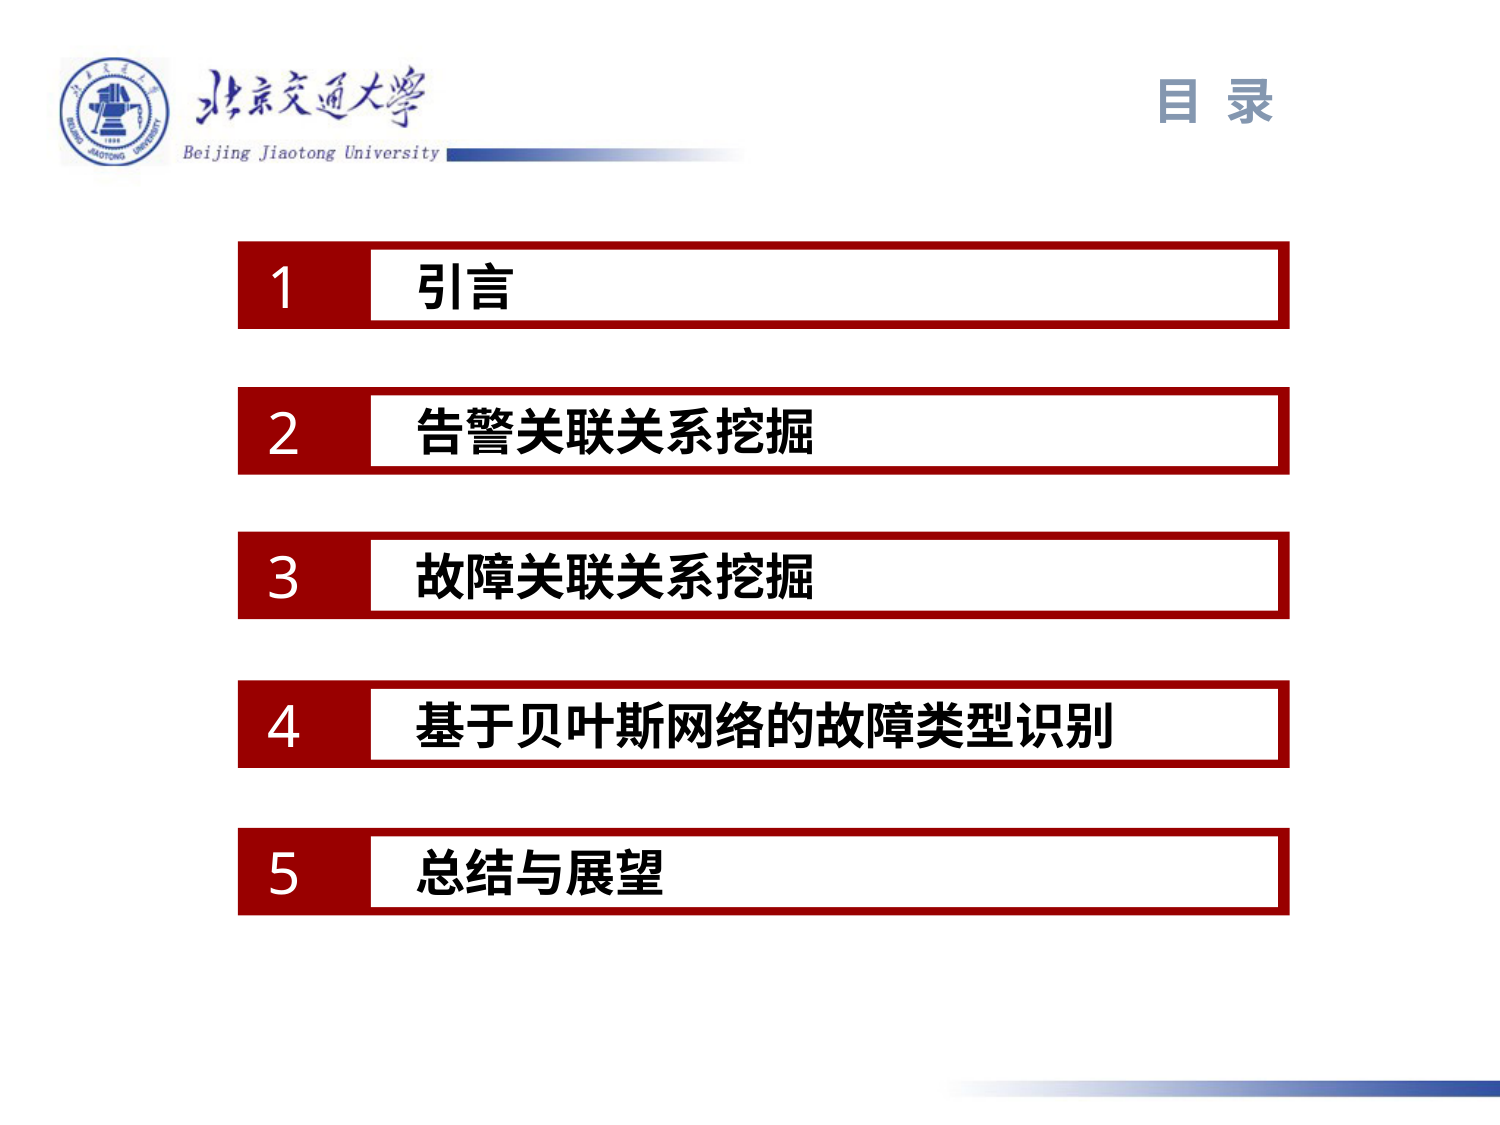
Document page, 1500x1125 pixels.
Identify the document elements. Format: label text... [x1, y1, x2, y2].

text_box 1 [237, 241, 1290, 329]
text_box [237, 680, 1290, 768]
text_box 引言 [370, 249, 1278, 321]
text_box 目 录 [1138, 42, 1357, 157]
picture [0, 0, 1500, 1125]
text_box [237, 827, 1290, 916]
text_box 2 [237, 387, 1290, 475]
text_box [237, 531, 1290, 620]
text_box 告警关联关系挖掘 [370, 395, 1278, 467]
